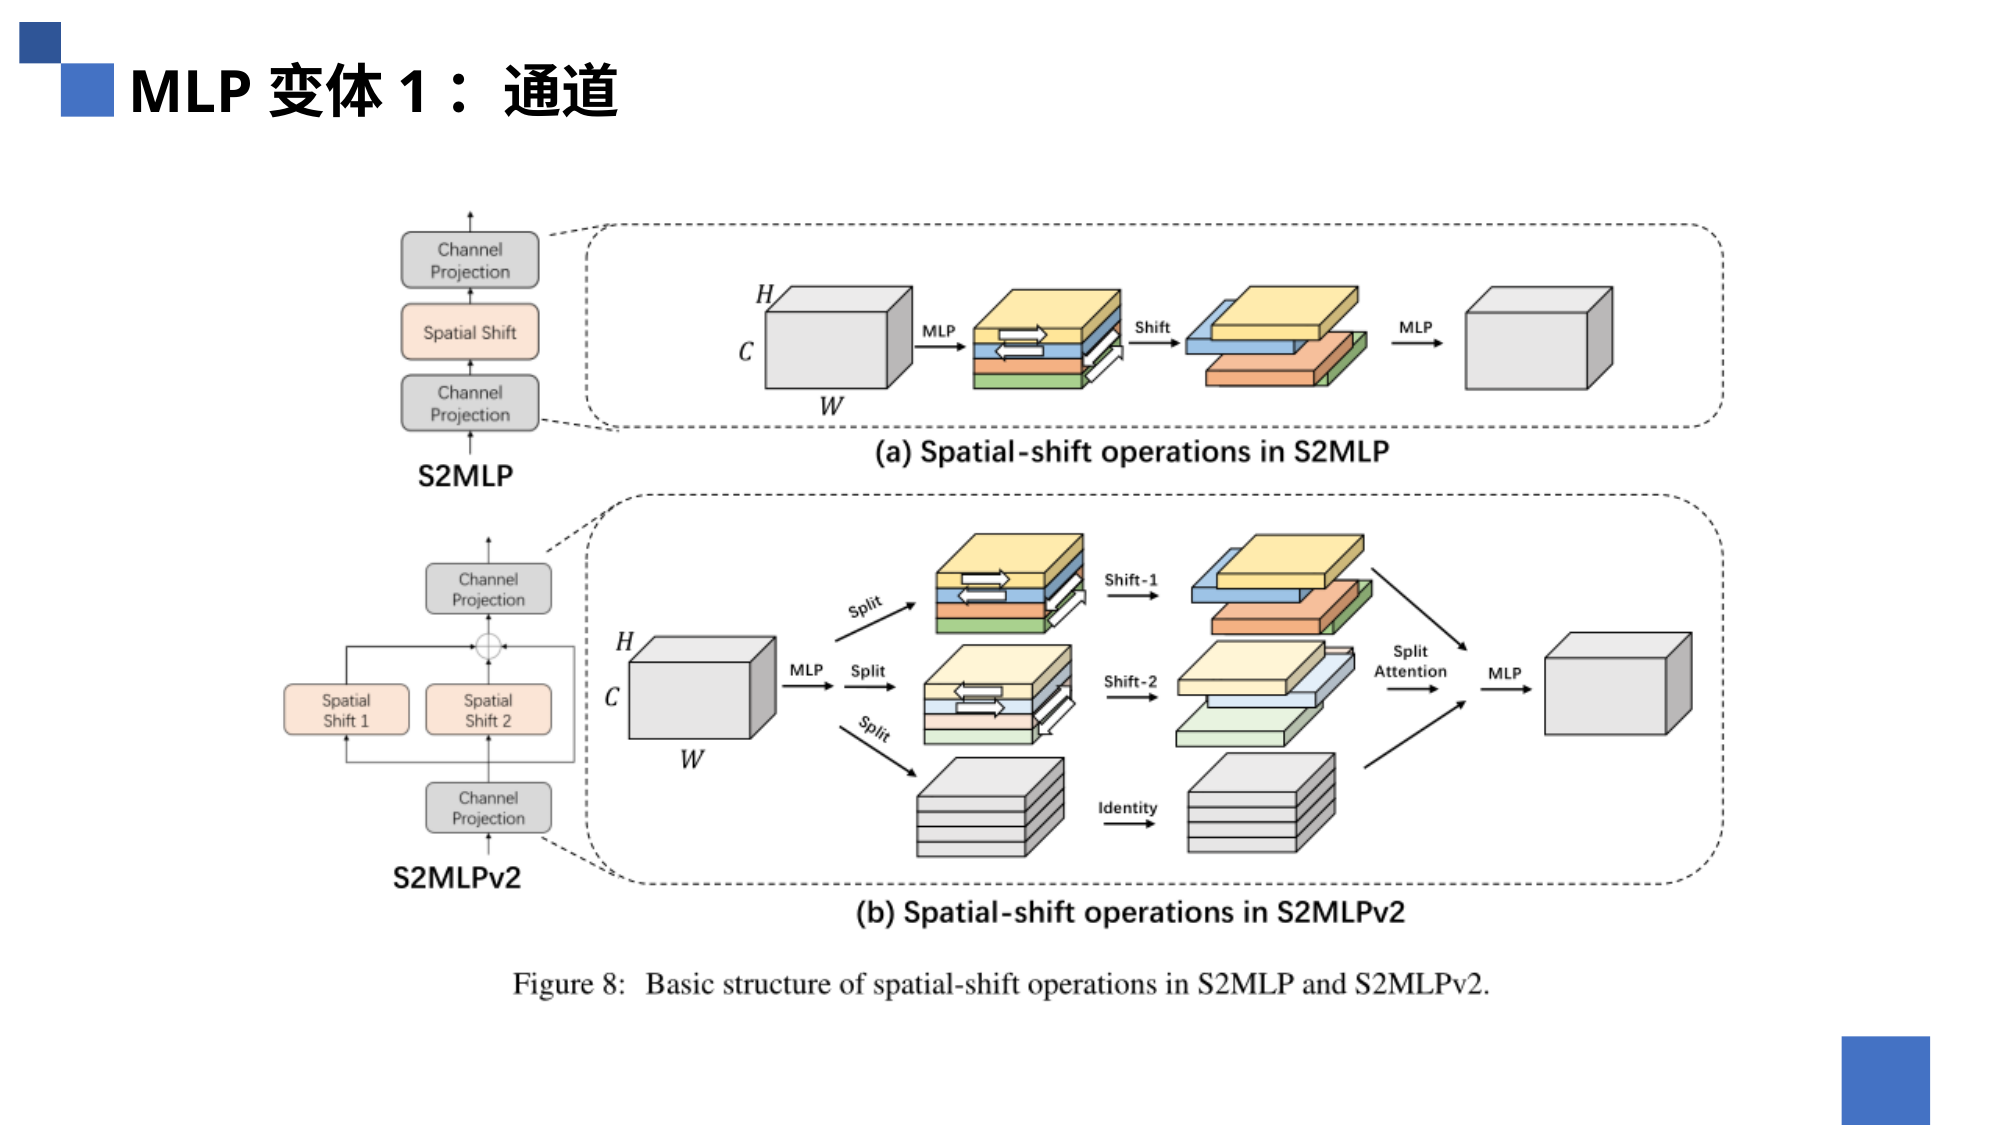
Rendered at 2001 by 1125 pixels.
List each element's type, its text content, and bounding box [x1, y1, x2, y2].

picture [232, 172, 1768, 1020]
text_box MLP变体1：通道 [113, 47, 1886, 132]
